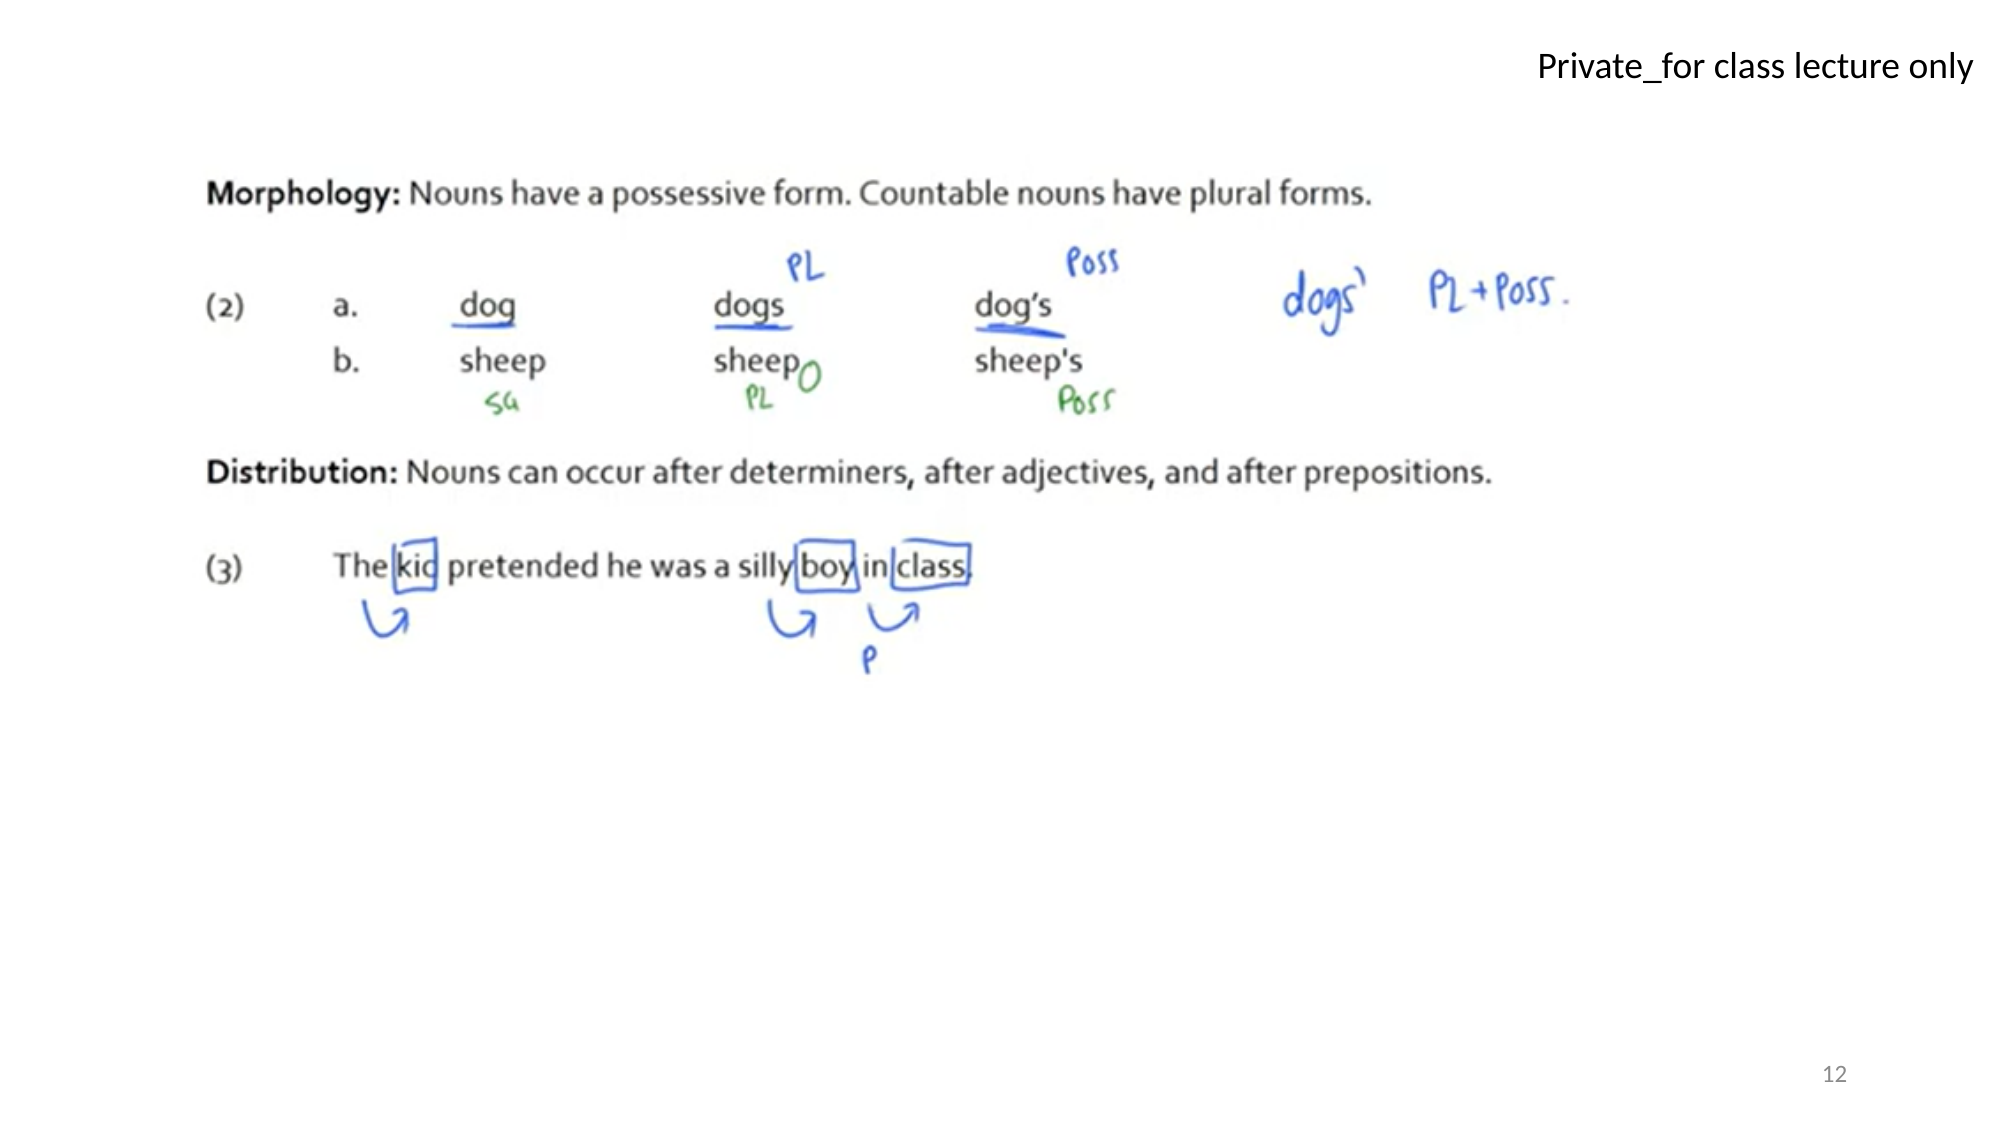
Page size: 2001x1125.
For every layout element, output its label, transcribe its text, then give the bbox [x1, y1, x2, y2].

slide_number 12 [1412, 1042, 1863, 1103]
picture [153, 140, 1638, 781]
